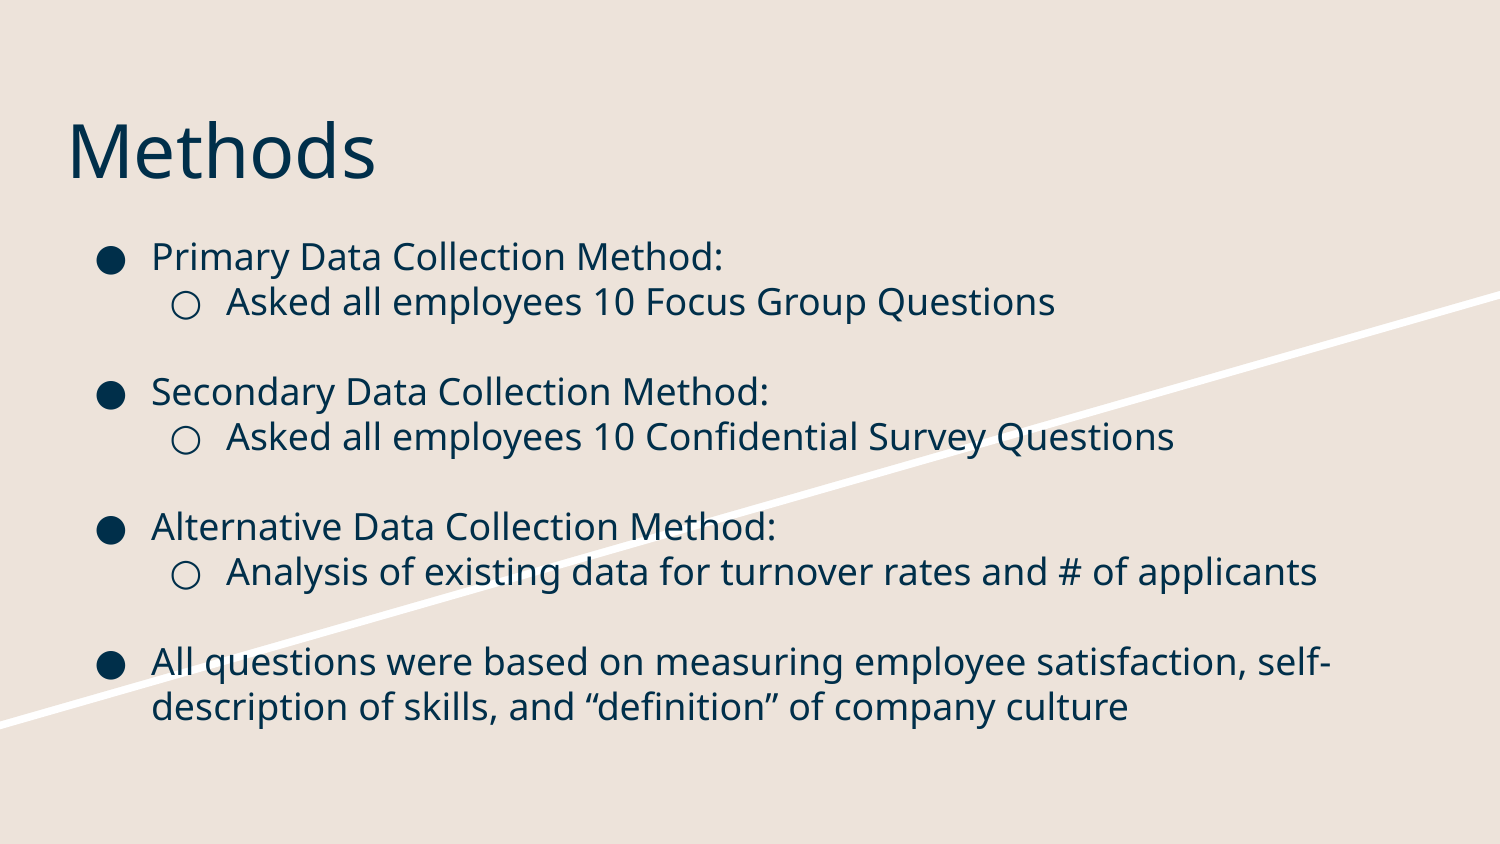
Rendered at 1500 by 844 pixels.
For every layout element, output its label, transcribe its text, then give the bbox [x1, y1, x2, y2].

text_box Primary Data Collection Method: Asked all employees 10 Focus Group Questions Secondary Data Collection Method: Asked all employees 10 Confidential Survey Questions Alternative Data Collection Method: Analysis of existing data for turnover rates and # of applicants All questions were based on measuring employee satisfaction, self-description of skills, and “definition” of company culture [60, 218, 1435, 748]
title Methods [51, 88, 1449, 299]
